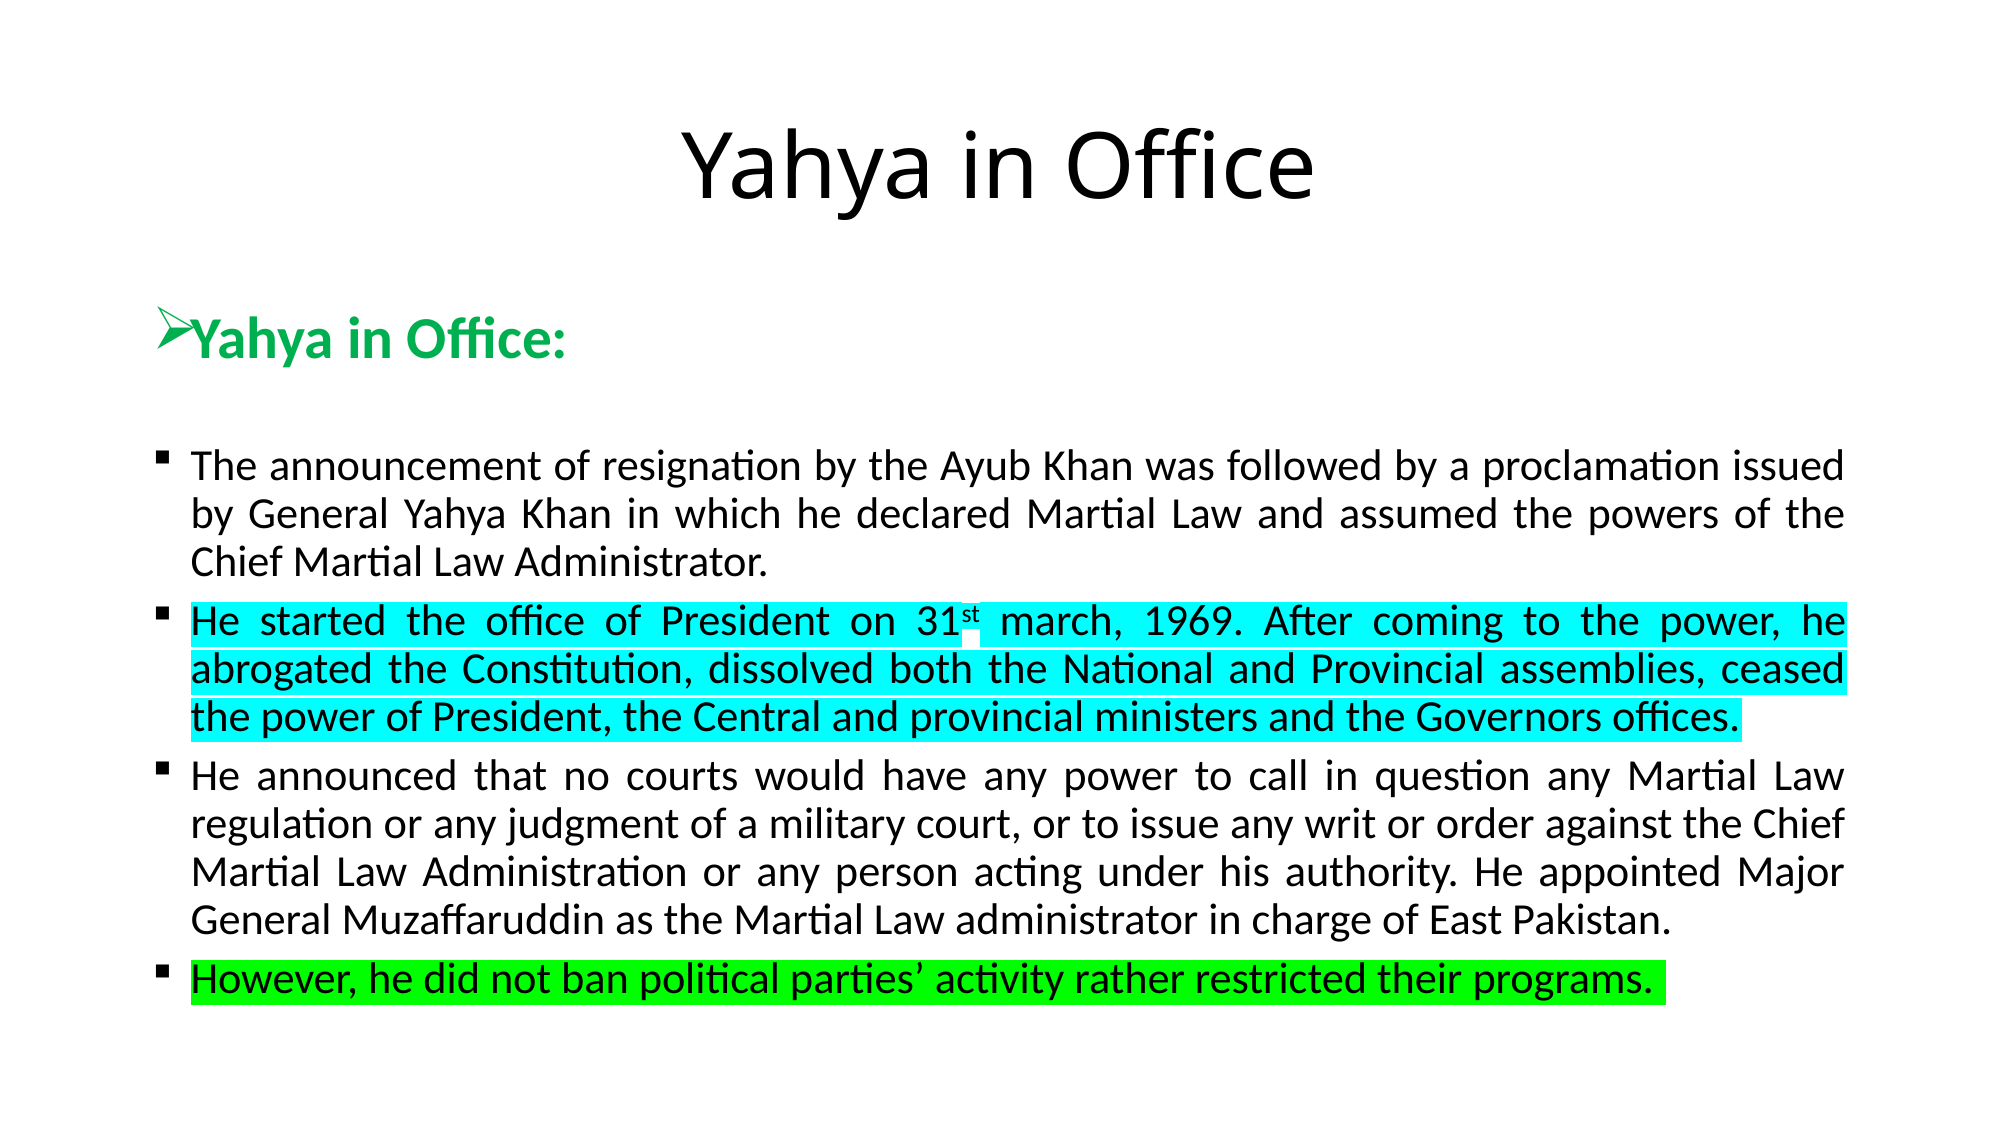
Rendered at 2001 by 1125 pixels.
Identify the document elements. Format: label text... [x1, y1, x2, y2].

title Yahya in Office [137, 59, 1863, 278]
list Yahya in Office: The announcement of resignation by the Ayub Khan was followed by a proclamation issued by General Yahya Khan in which he declared Martial Law and assumed the powers of the Chief Martial Law Administrator. He started the office of President on 31st march, 1969. After coming to the power, he abrogated the Constitution, dissolved both the National and Provincial assemblies, ceased the power of President, the Central and provincial ministers and the Governors offices. He announced that no courts would have any power to call in question any Martial Law regulation or any judgment of a military court, or to issue any writ or order against the Chief Martial Law Administration or any person acting under his authority. He appointed Major General Muzaffaruddin as the Martial Law administrator in charge of East Pakistan. However, he did not ban political parties’ activity rather restricted their programs. [137, 299, 1863, 1014]
